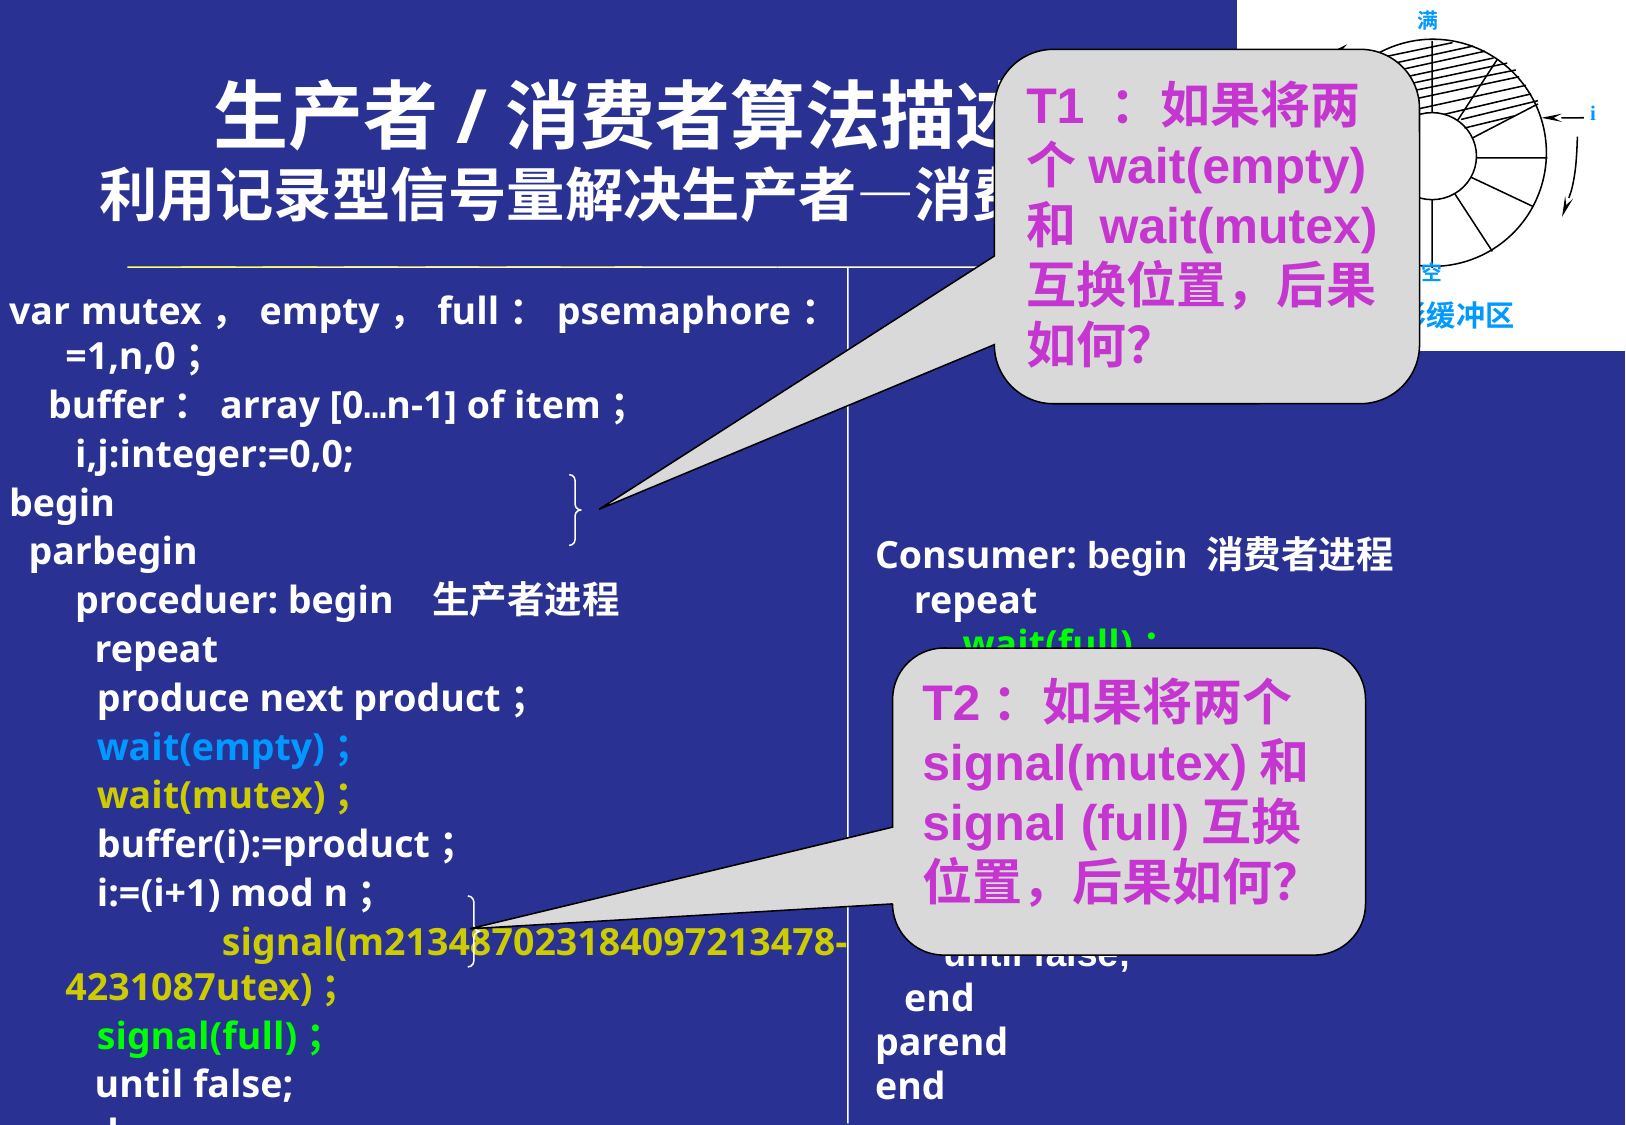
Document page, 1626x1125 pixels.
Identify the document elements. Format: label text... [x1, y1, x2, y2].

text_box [568, 49, 1420, 546]
list var mutex，empty，full：psemaphore：=1,n,0； buffer：array [0…n-1] of item； i,j:integer:=0,0; begin parbegin proceduer: begin 生产者进程 repeat produce next product； wait(empty)； wait(mutex)； buffer(i):=product； i:=(i+1) mod n； signal(m213487023184097213478-4231087utex)； signal(full)； until false; end [8, 287, 849, 1125]
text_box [467, 647, 1366, 968]
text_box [1249, 0, 1625, 351]
title 生产者/消费者算法描述1 利用记录型信号量解决生产者—消费者问题 [0, 54, 563, 243]
text_box [1237, 0, 1247, 47]
text_box Consumer: begin 消费者进程 repeat wait(full)； wait(mutex)； goods：= buffer(j)； j:=(j+1) mod n； signal(mutex)； signal(empty)； consume product； until false; end parend end [875, 536, 1588, 1108]
